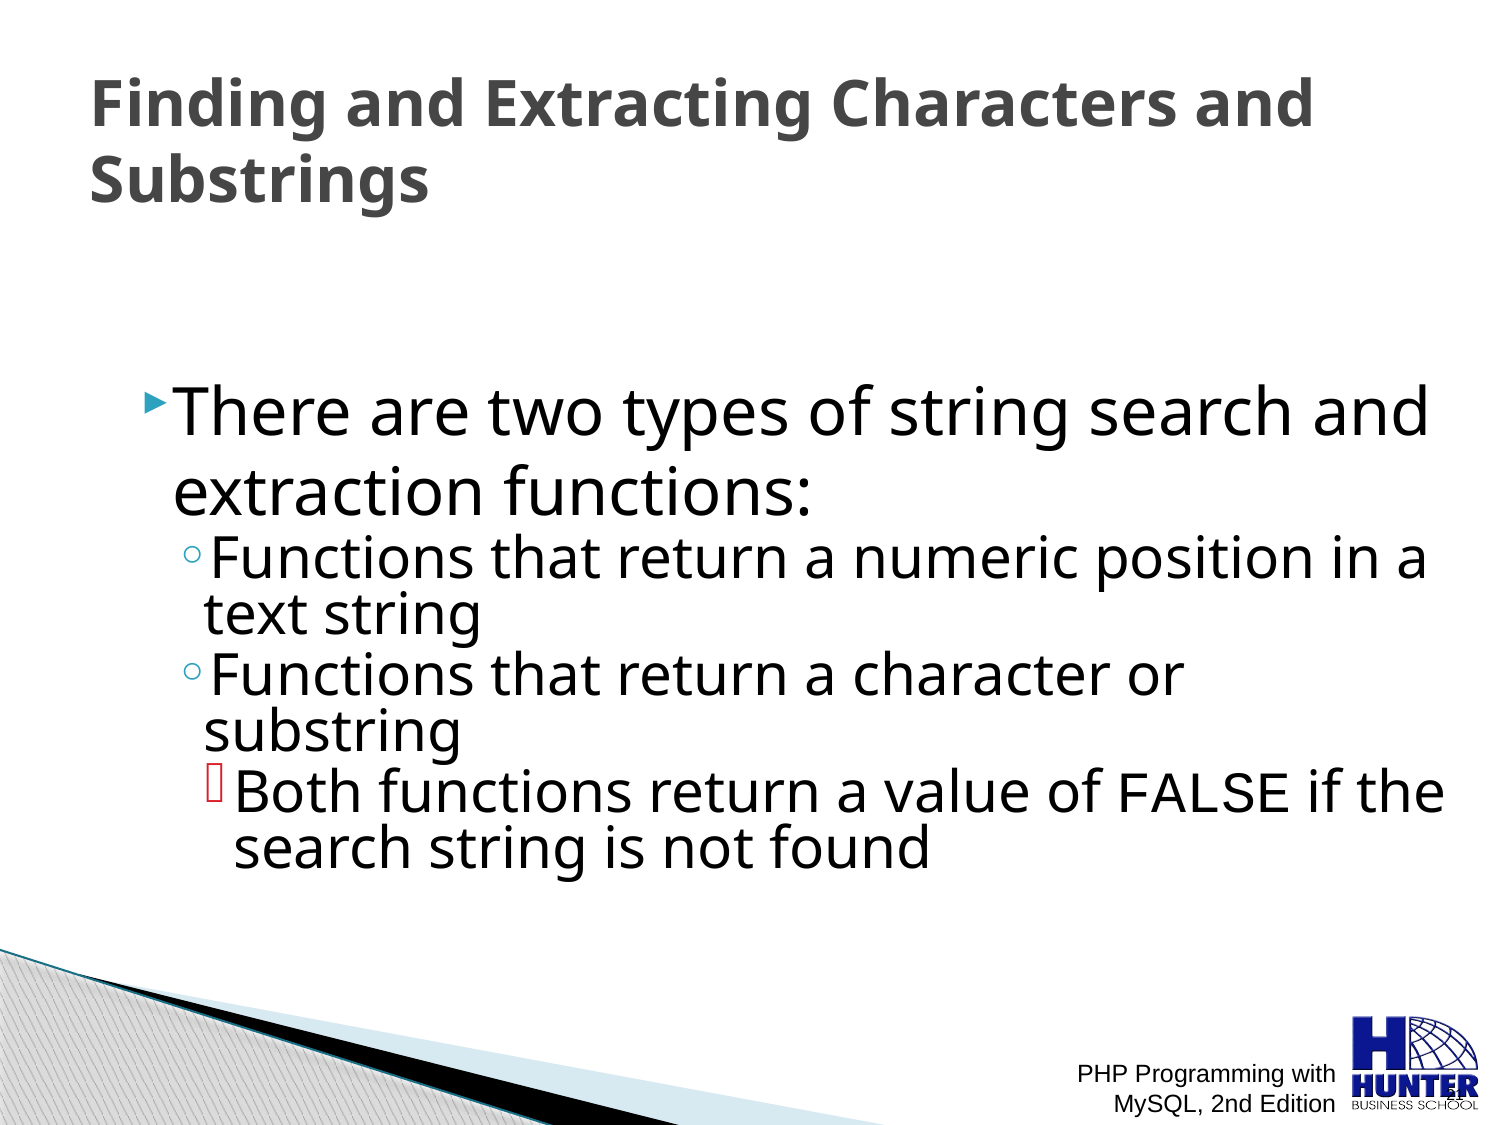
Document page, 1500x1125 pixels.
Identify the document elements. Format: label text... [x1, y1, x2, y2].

slide_number 21 [1418, 1051, 1479, 1112]
picture [1352, 1016, 1479, 1111]
title Finding and Extracting Characters and Substrings [75, 45, 1425, 233]
footer PHP Programming with MySQL, 2nd Edition [1043, 1038, 1352, 1125]
list There are two types of string search and extraction functions: Functions that return a numeric position in a text string Functions that return a character or substring Both functions return a value of FALSE if the search string is not found [112, 262, 1463, 1005]
